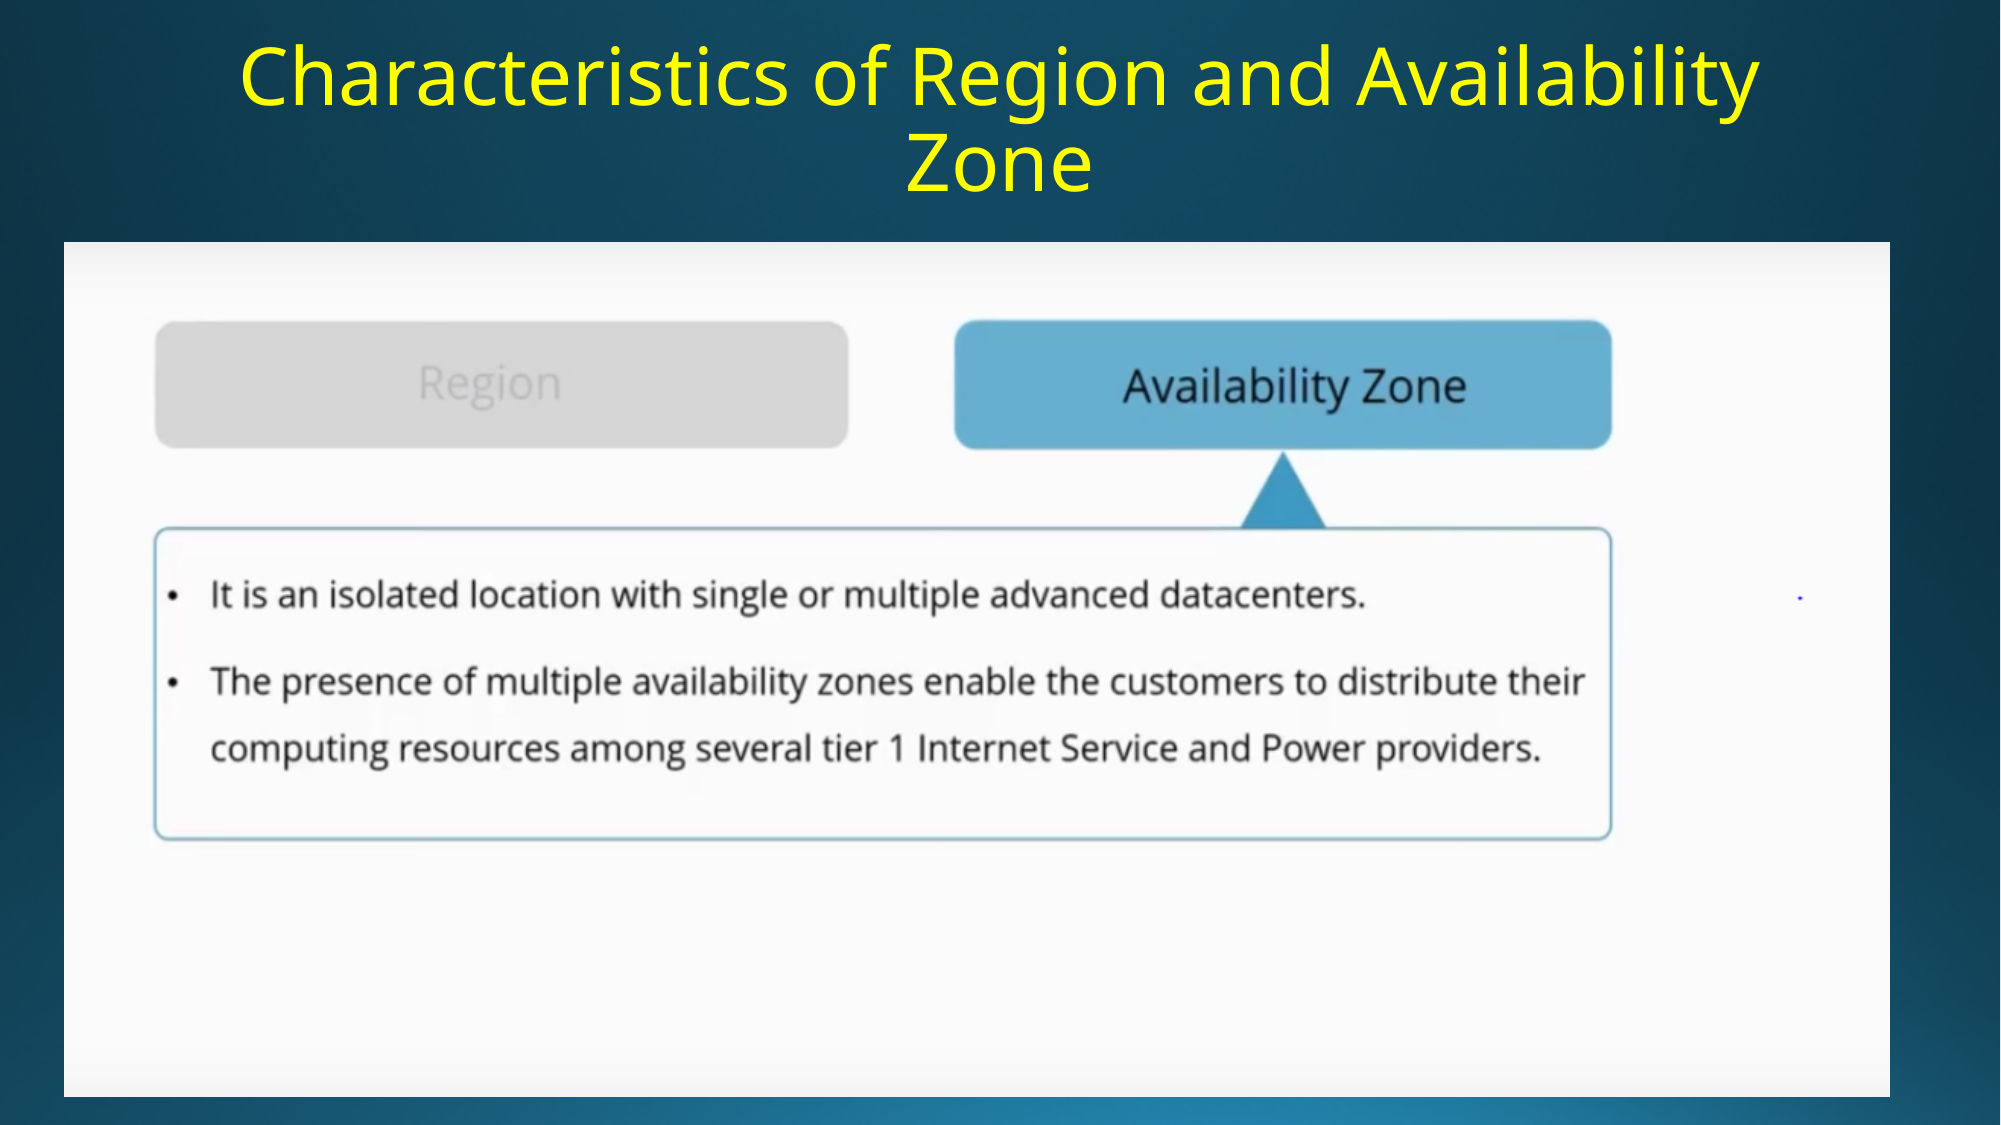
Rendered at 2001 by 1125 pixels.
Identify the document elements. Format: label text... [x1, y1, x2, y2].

picture [0, 0, 2001, 1125]
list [64, 242, 1890, 1097]
title Characteristics of Region and Availability Zone [137, 28, 1863, 217]
